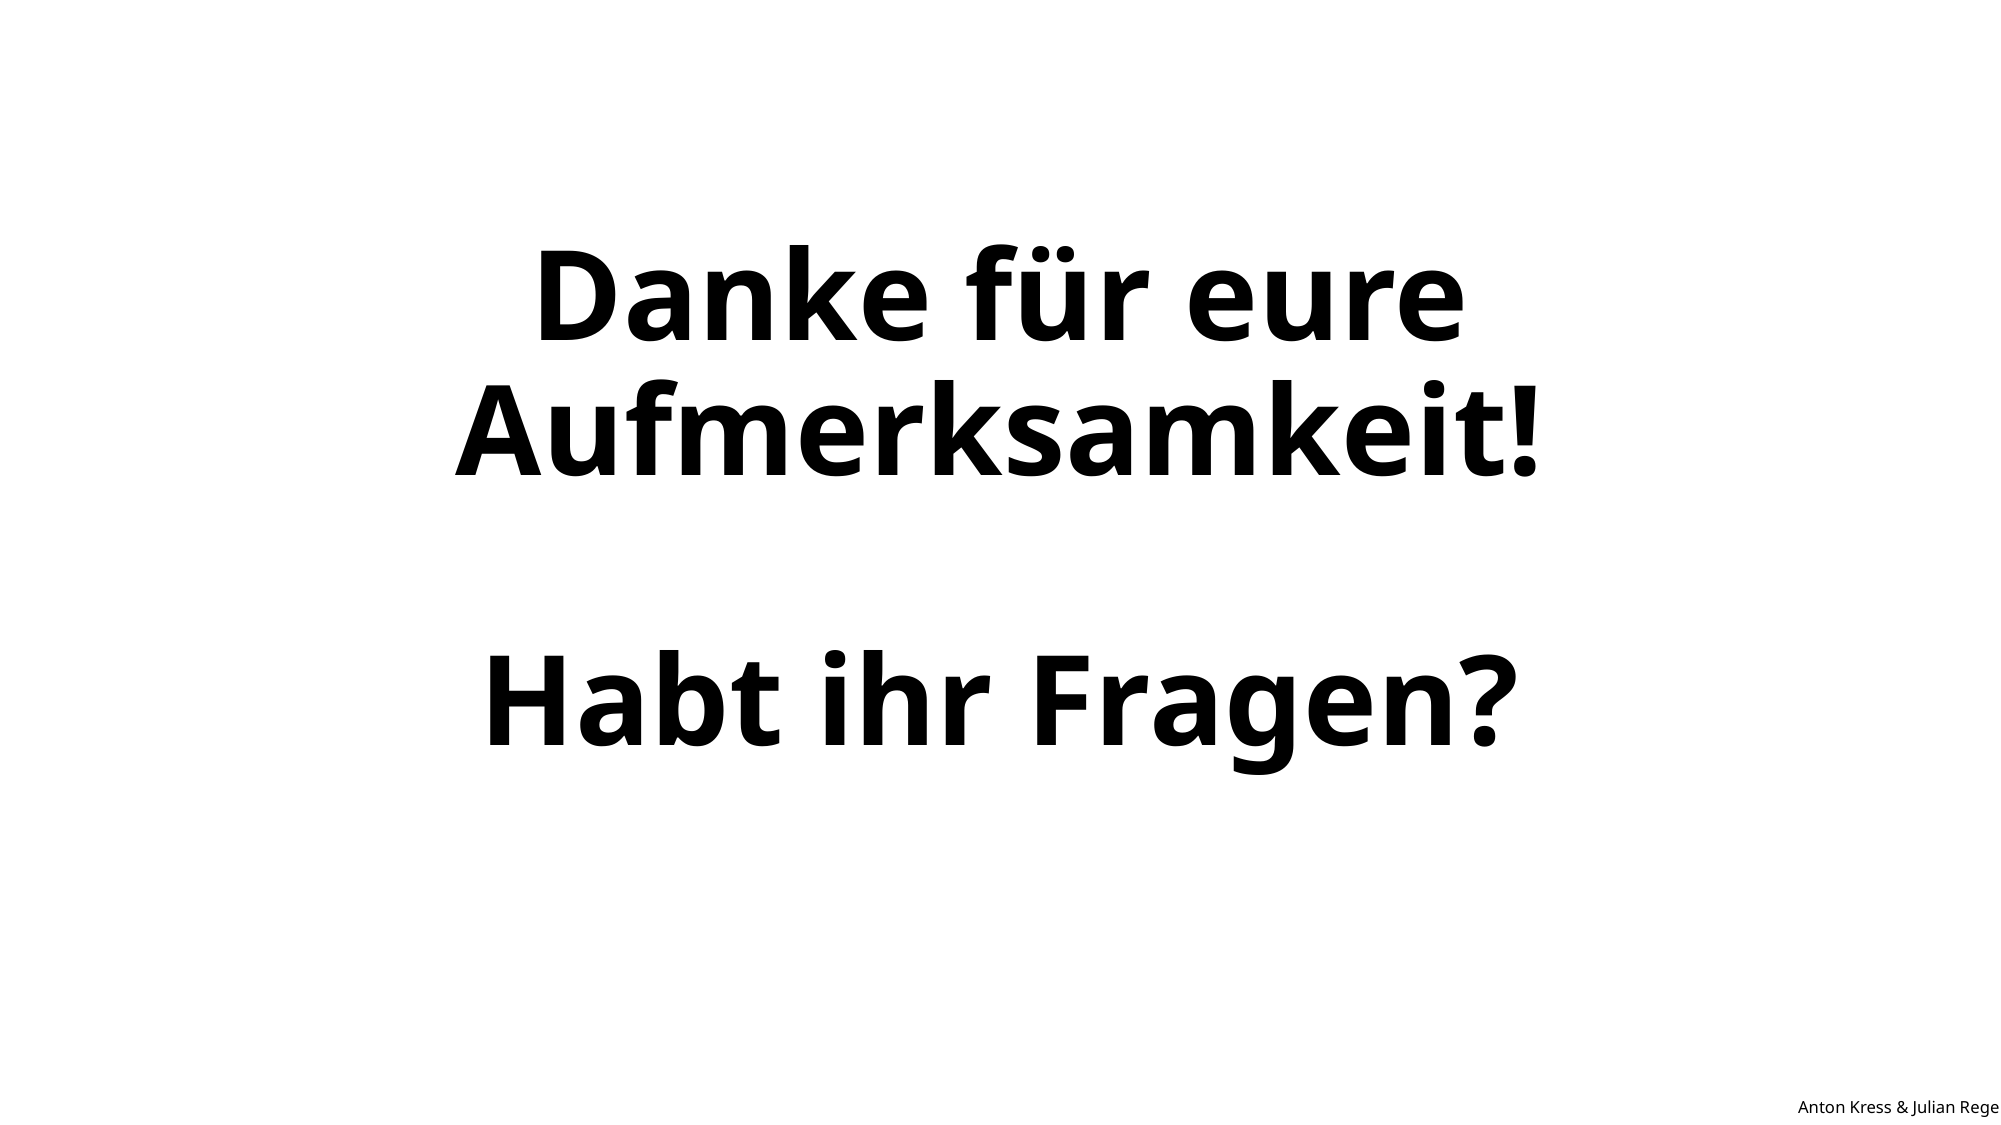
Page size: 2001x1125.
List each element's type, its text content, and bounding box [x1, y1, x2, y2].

text_box Anton Kress & Julian Reger [1783, 1089, 2000, 1125]
title Danke für eure Aufmerksamkeit! Habt ihr Fragen? [137, 59, 1863, 1096]
